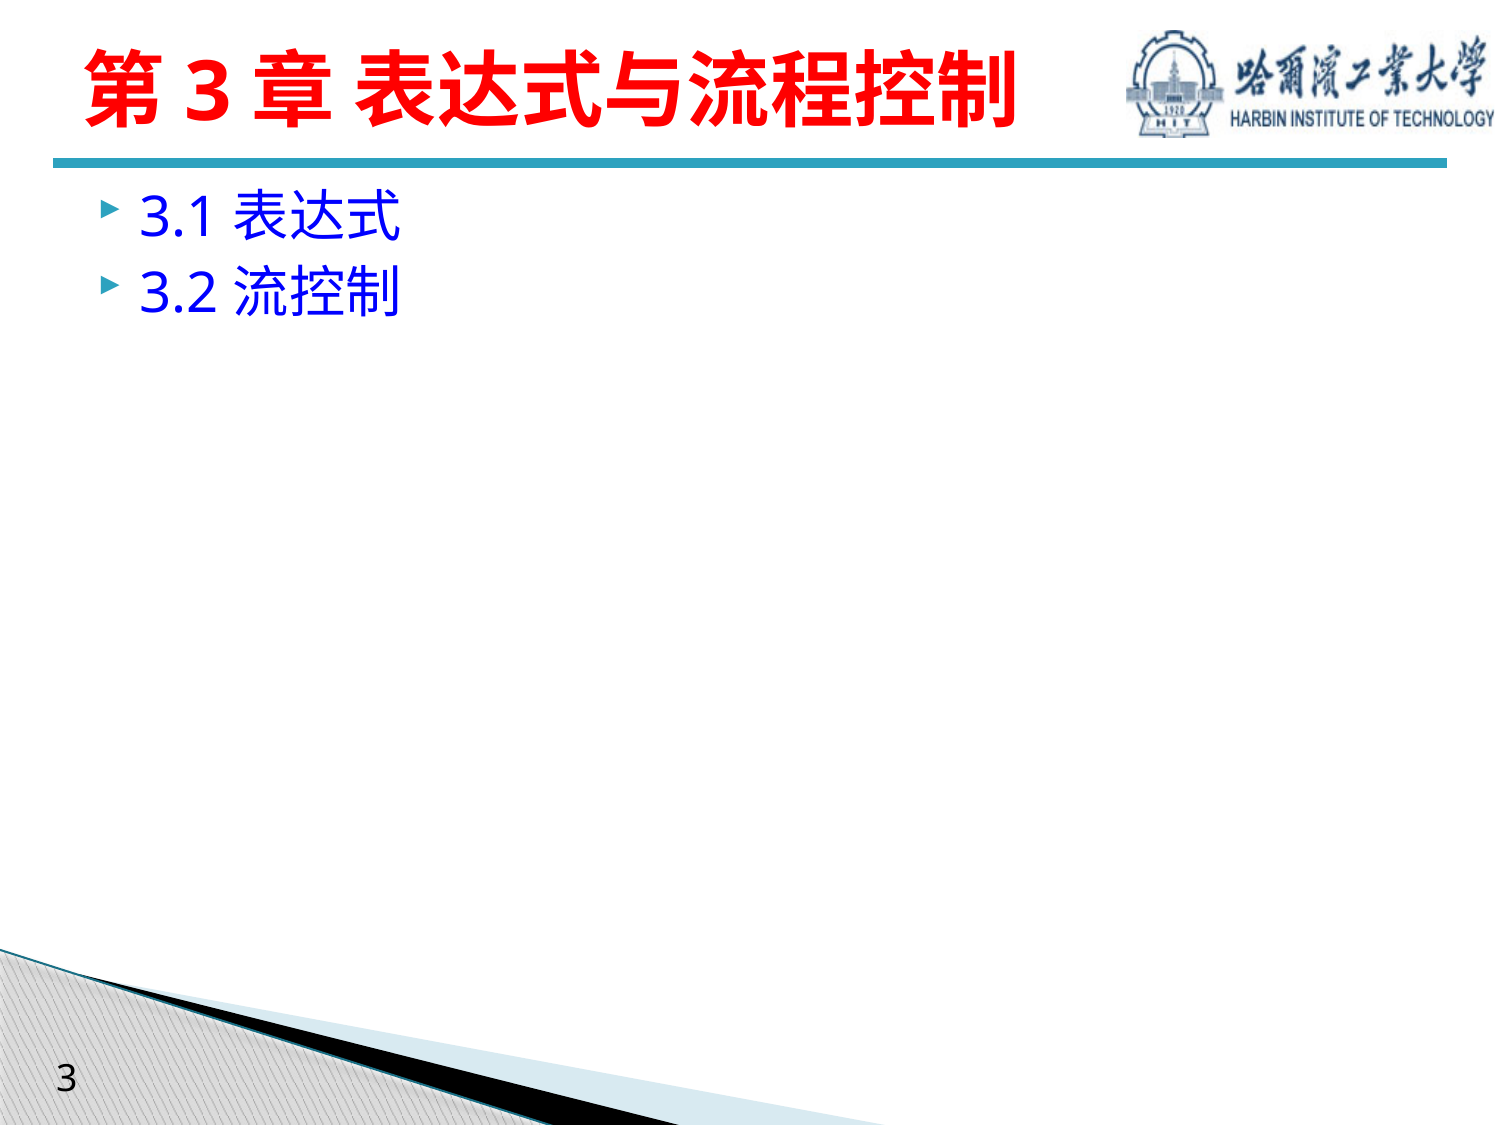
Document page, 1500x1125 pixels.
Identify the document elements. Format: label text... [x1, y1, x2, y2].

list 3.1表达式 3.2流控制 [64, 172, 1415, 998]
title 第3章 表达式与流程控制 [66, 23, 1417, 152]
picture [1417, 30, 1495, 138]
